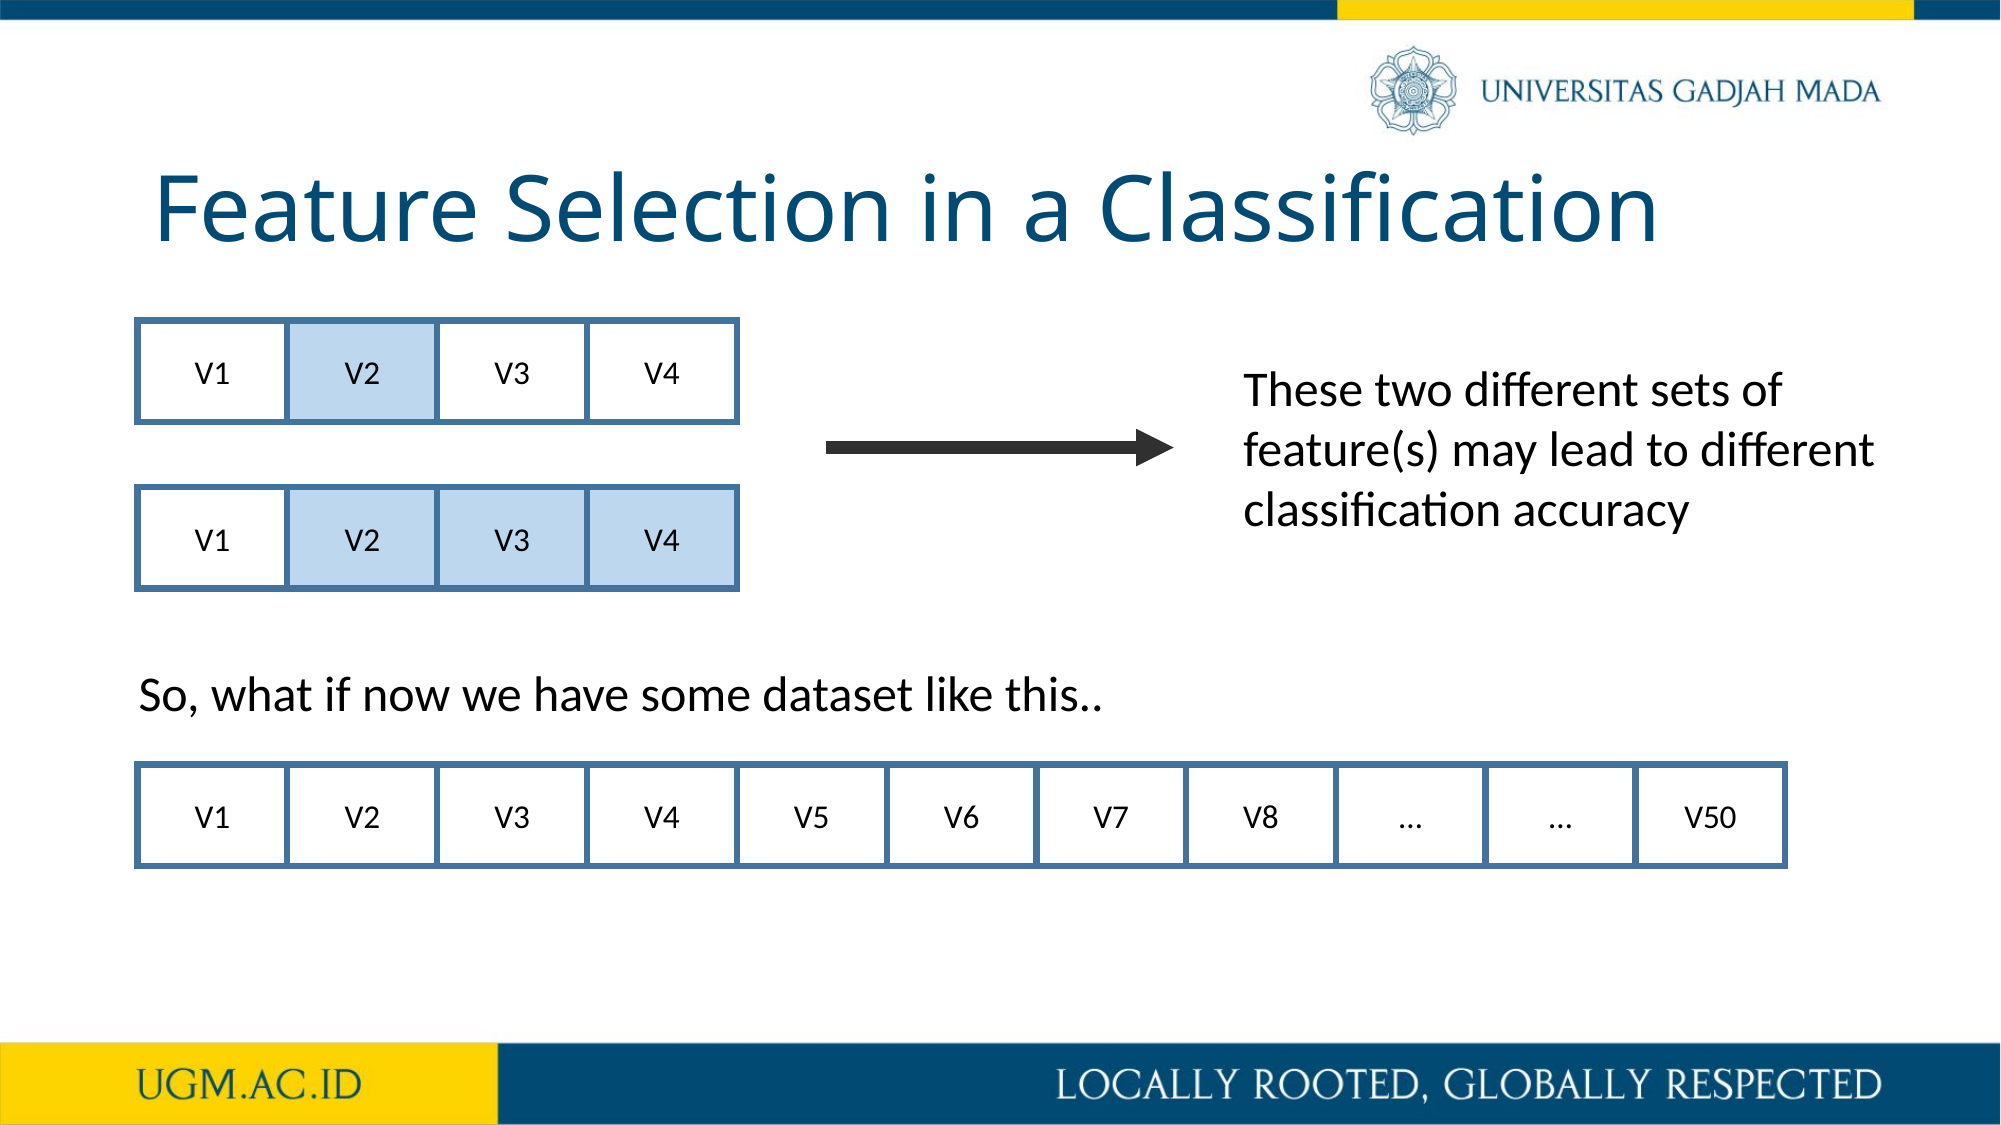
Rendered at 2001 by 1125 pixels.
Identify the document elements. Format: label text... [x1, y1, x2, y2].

title Feature Selection in a Classification [137, 102, 1863, 321]
text_box So, what if now we have some dataset like this.. [123, 653, 1119, 729]
text_box These two different sets of feature(s) may lead to different classification accuracy [1228, 349, 1948, 544]
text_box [137, 487, 737, 589]
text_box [137, 764, 1786, 867]
picture [0, 0, 2001, 1125]
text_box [137, 320, 737, 422]
